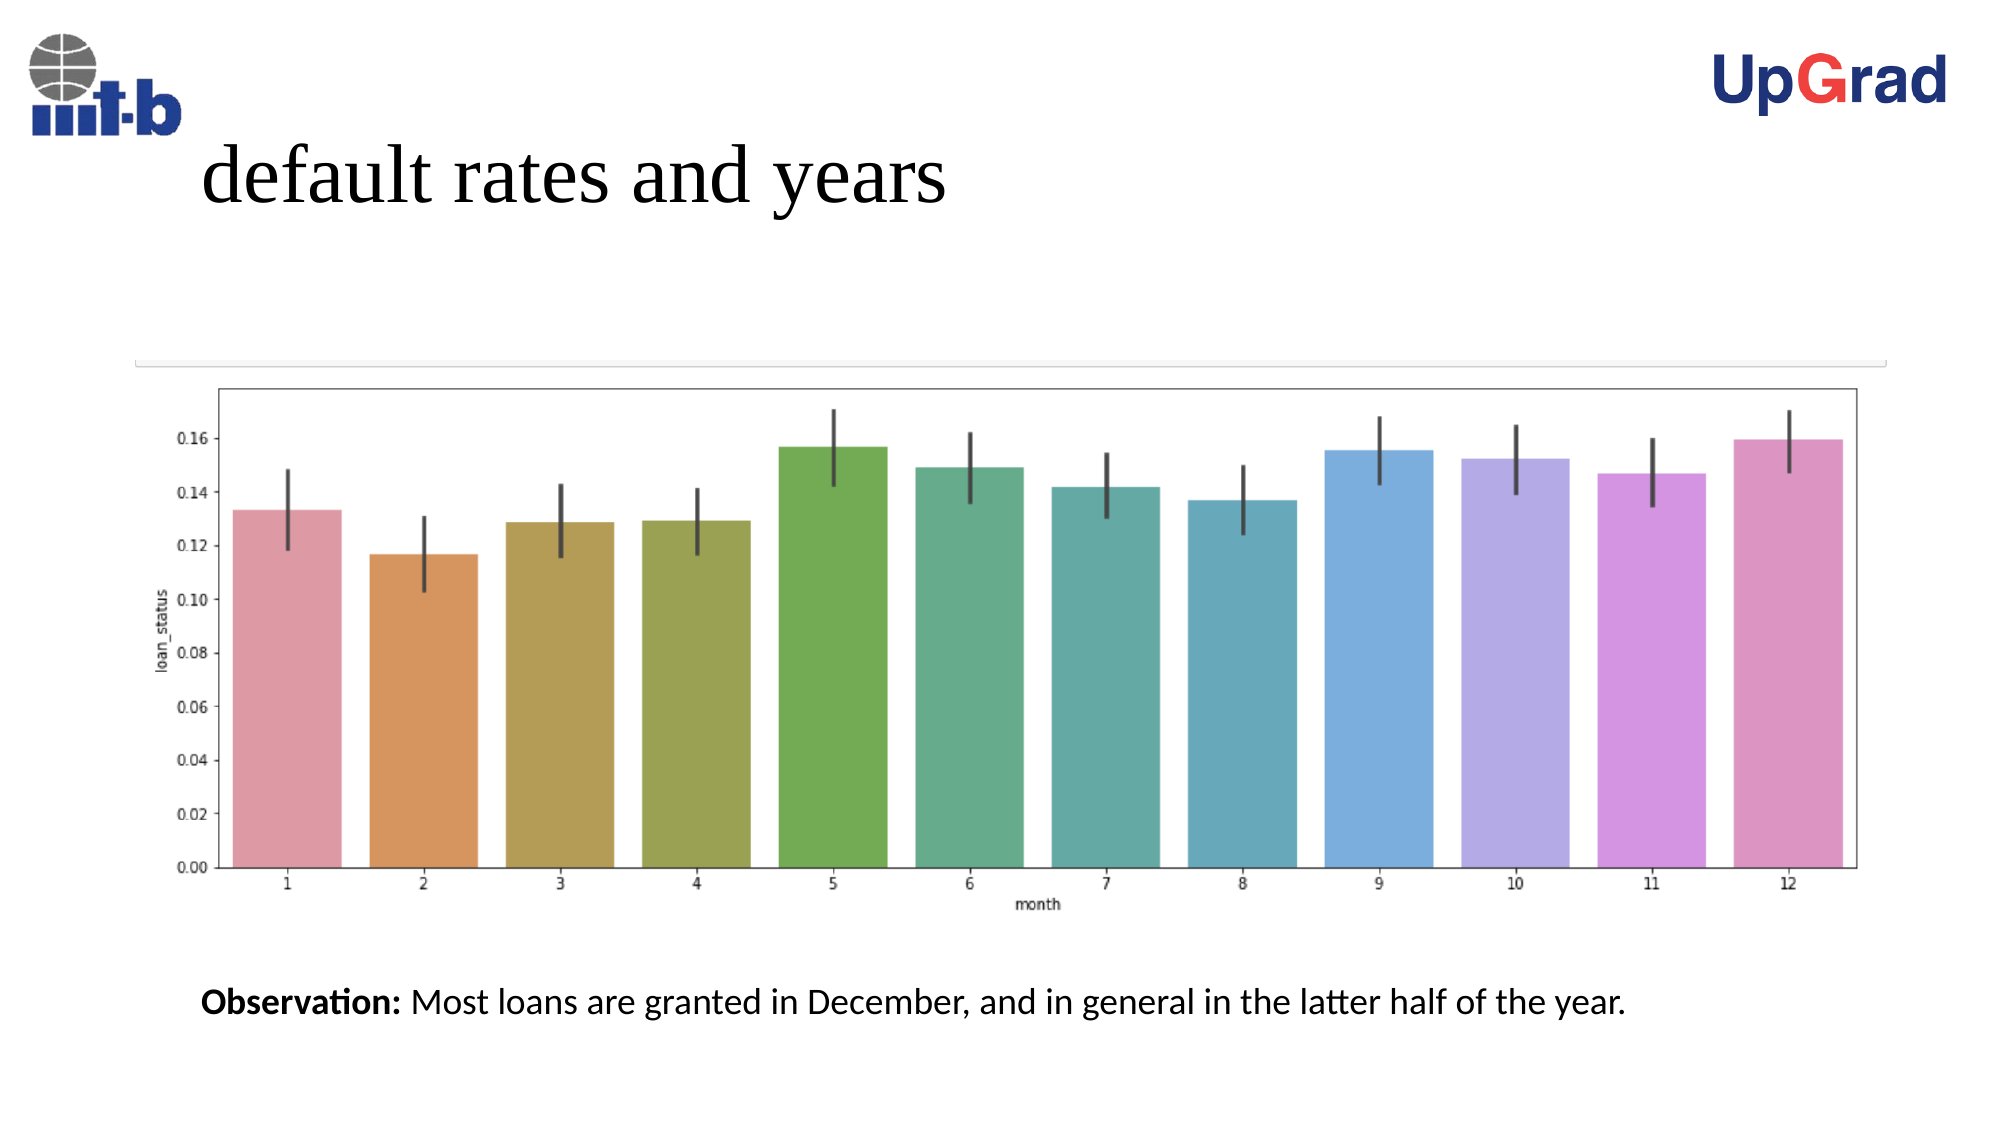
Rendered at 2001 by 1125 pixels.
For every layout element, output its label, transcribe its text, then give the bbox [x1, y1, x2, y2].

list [66, 360, 1899, 961]
picture [0, 29, 208, 163]
text_box Observation: Most loans are granted in December, and in general in the latter half of the year. [186, 969, 1715, 1030]
title default rates and years [186, 104, 1715, 246]
picture [1714, 53, 1952, 116]
